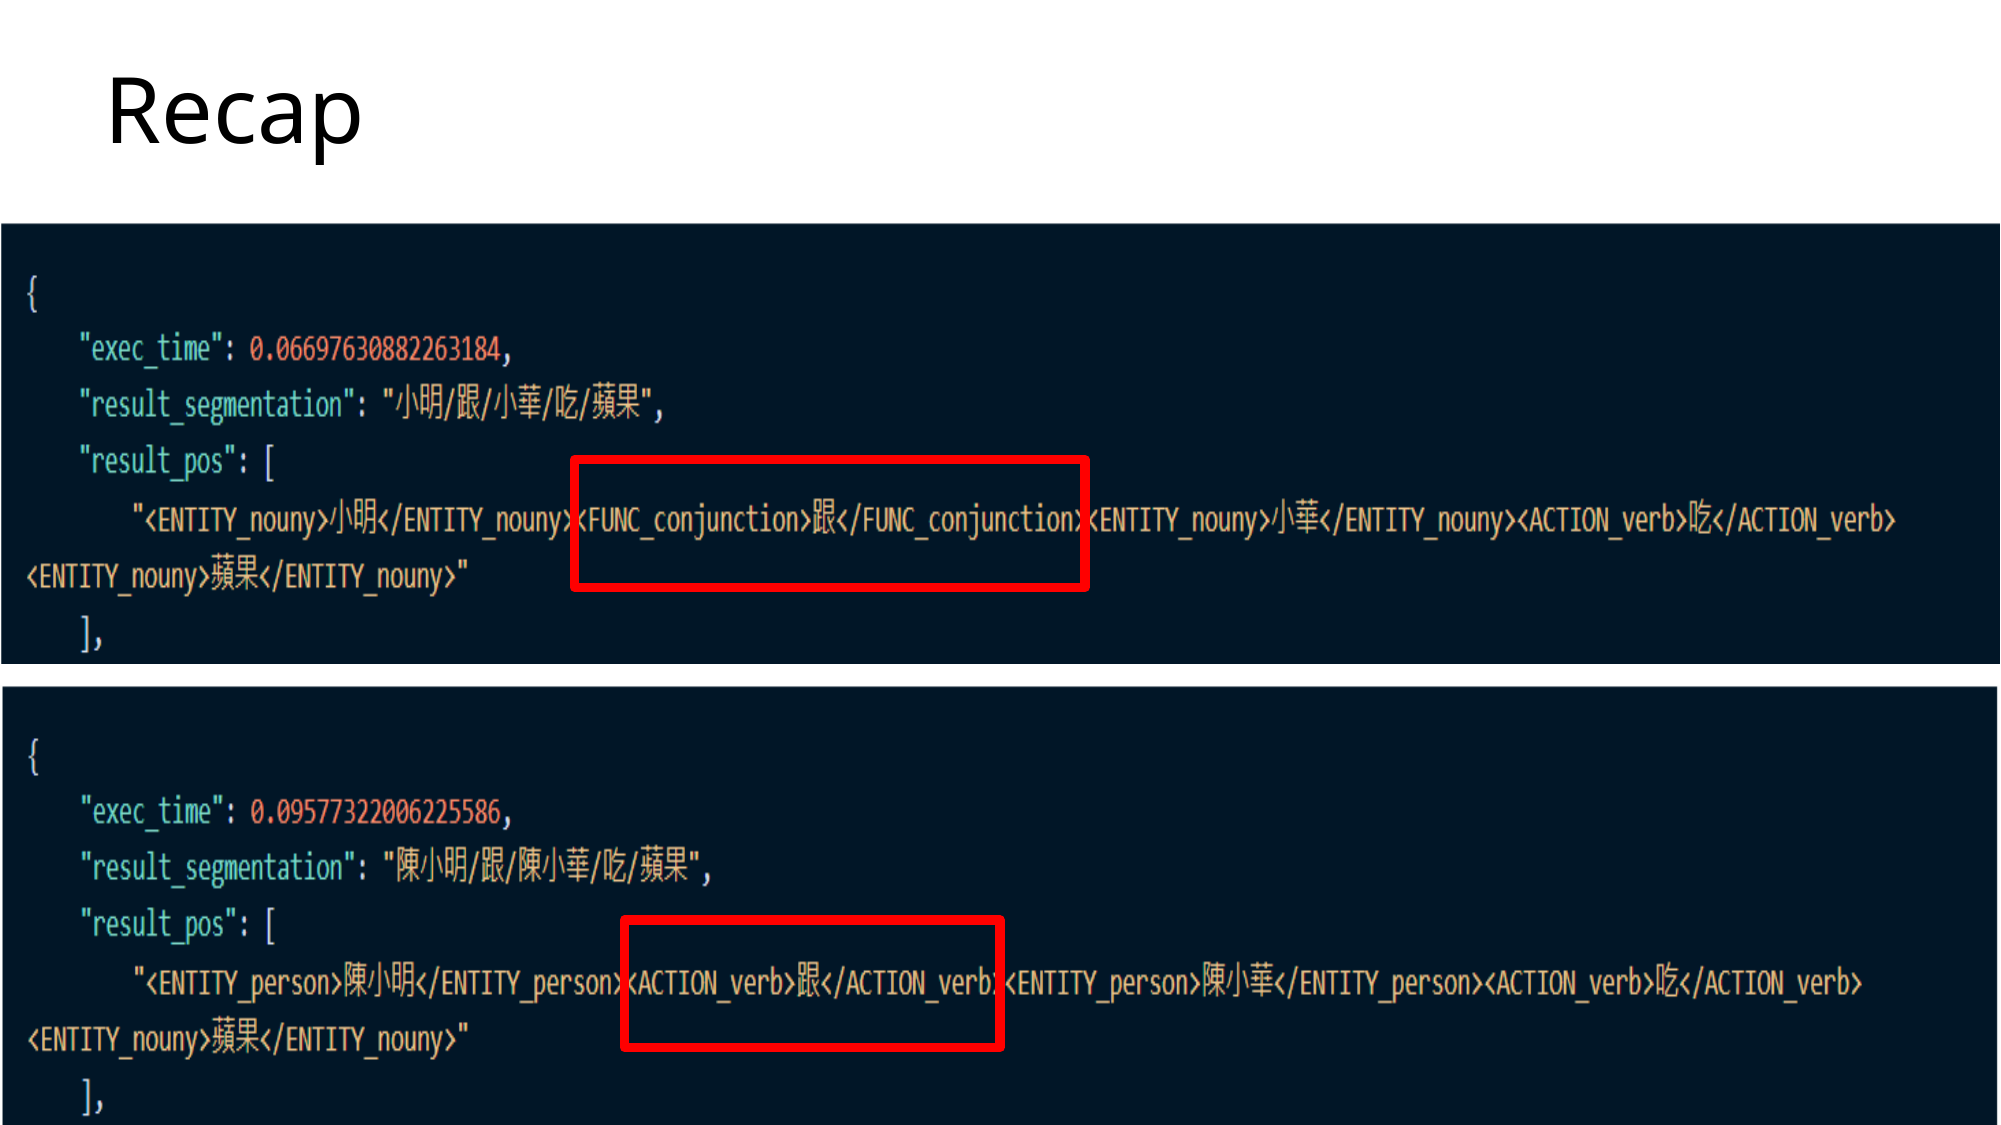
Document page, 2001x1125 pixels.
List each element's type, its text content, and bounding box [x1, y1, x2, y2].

picture [0, 684, 2000, 1125]
picture [0, 221, 2000, 665]
title Recap [89, 4, 1815, 221]
